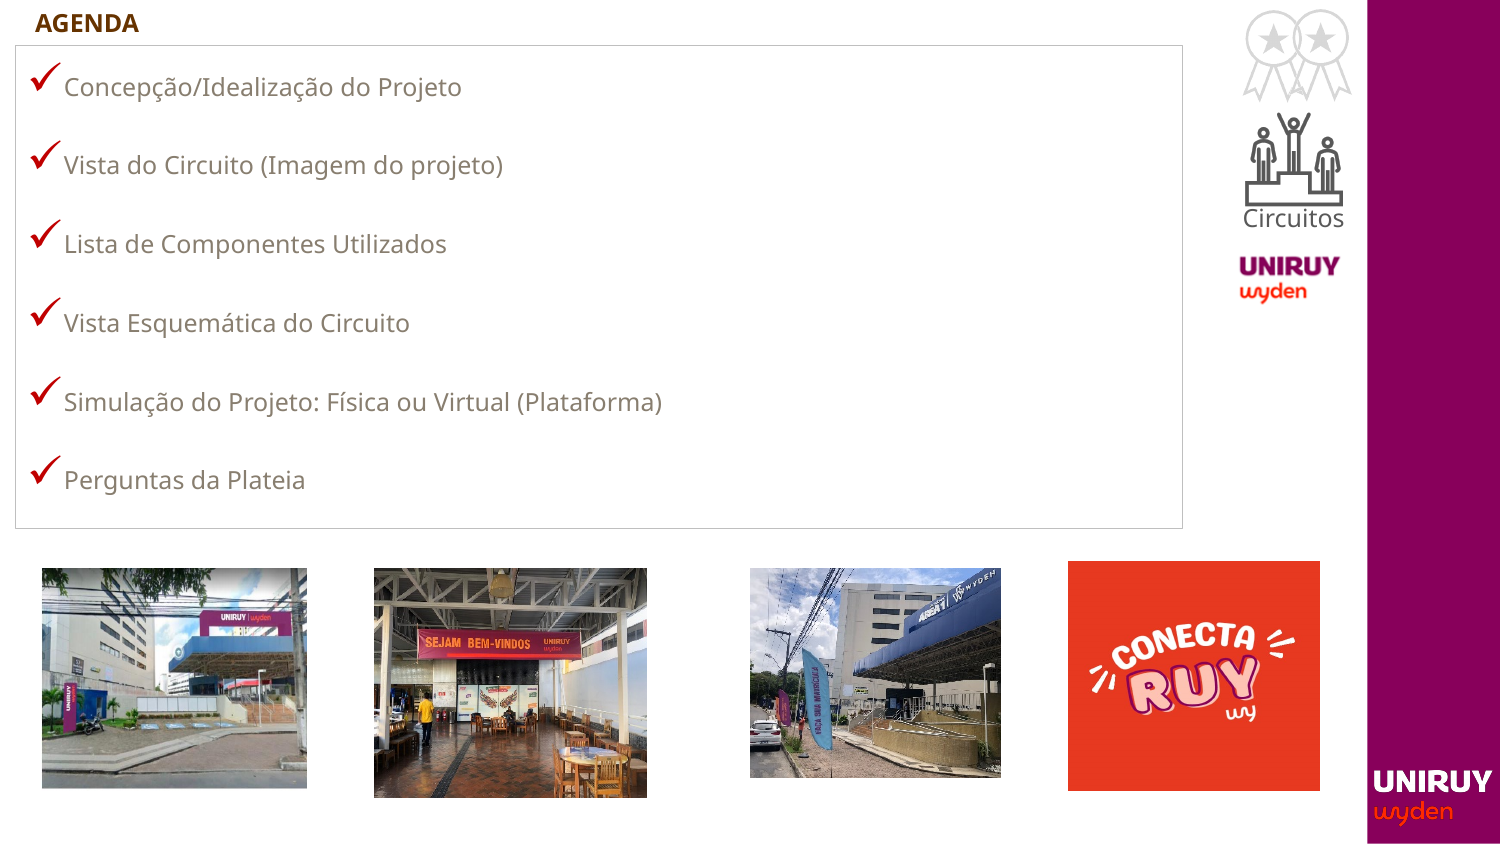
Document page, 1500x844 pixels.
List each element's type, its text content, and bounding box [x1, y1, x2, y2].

picture [373, 568, 647, 798]
picture [41, 568, 307, 792]
picture [1221, 245, 1362, 320]
text_box Circuitos [1184, 195, 1406, 240]
picture [1226, 9, 1367, 219]
picture [1068, 561, 1320, 792]
text_box Concepção/Idealização do Projeto Vista do Circuito (Imagem do projeto) Lista de Componentes Utilizados Vista Esquemática do Circuito Simulação do Projeto: Física ou Virtual (Plataforma) Perguntas da Plateia [15, 65, 1068, 533]
text_box AGENDA [20, 0, 705, 43]
picture [749, 568, 1002, 779]
text_box [13, 43, 1184, 530]
picture [1374, 770, 1493, 827]
